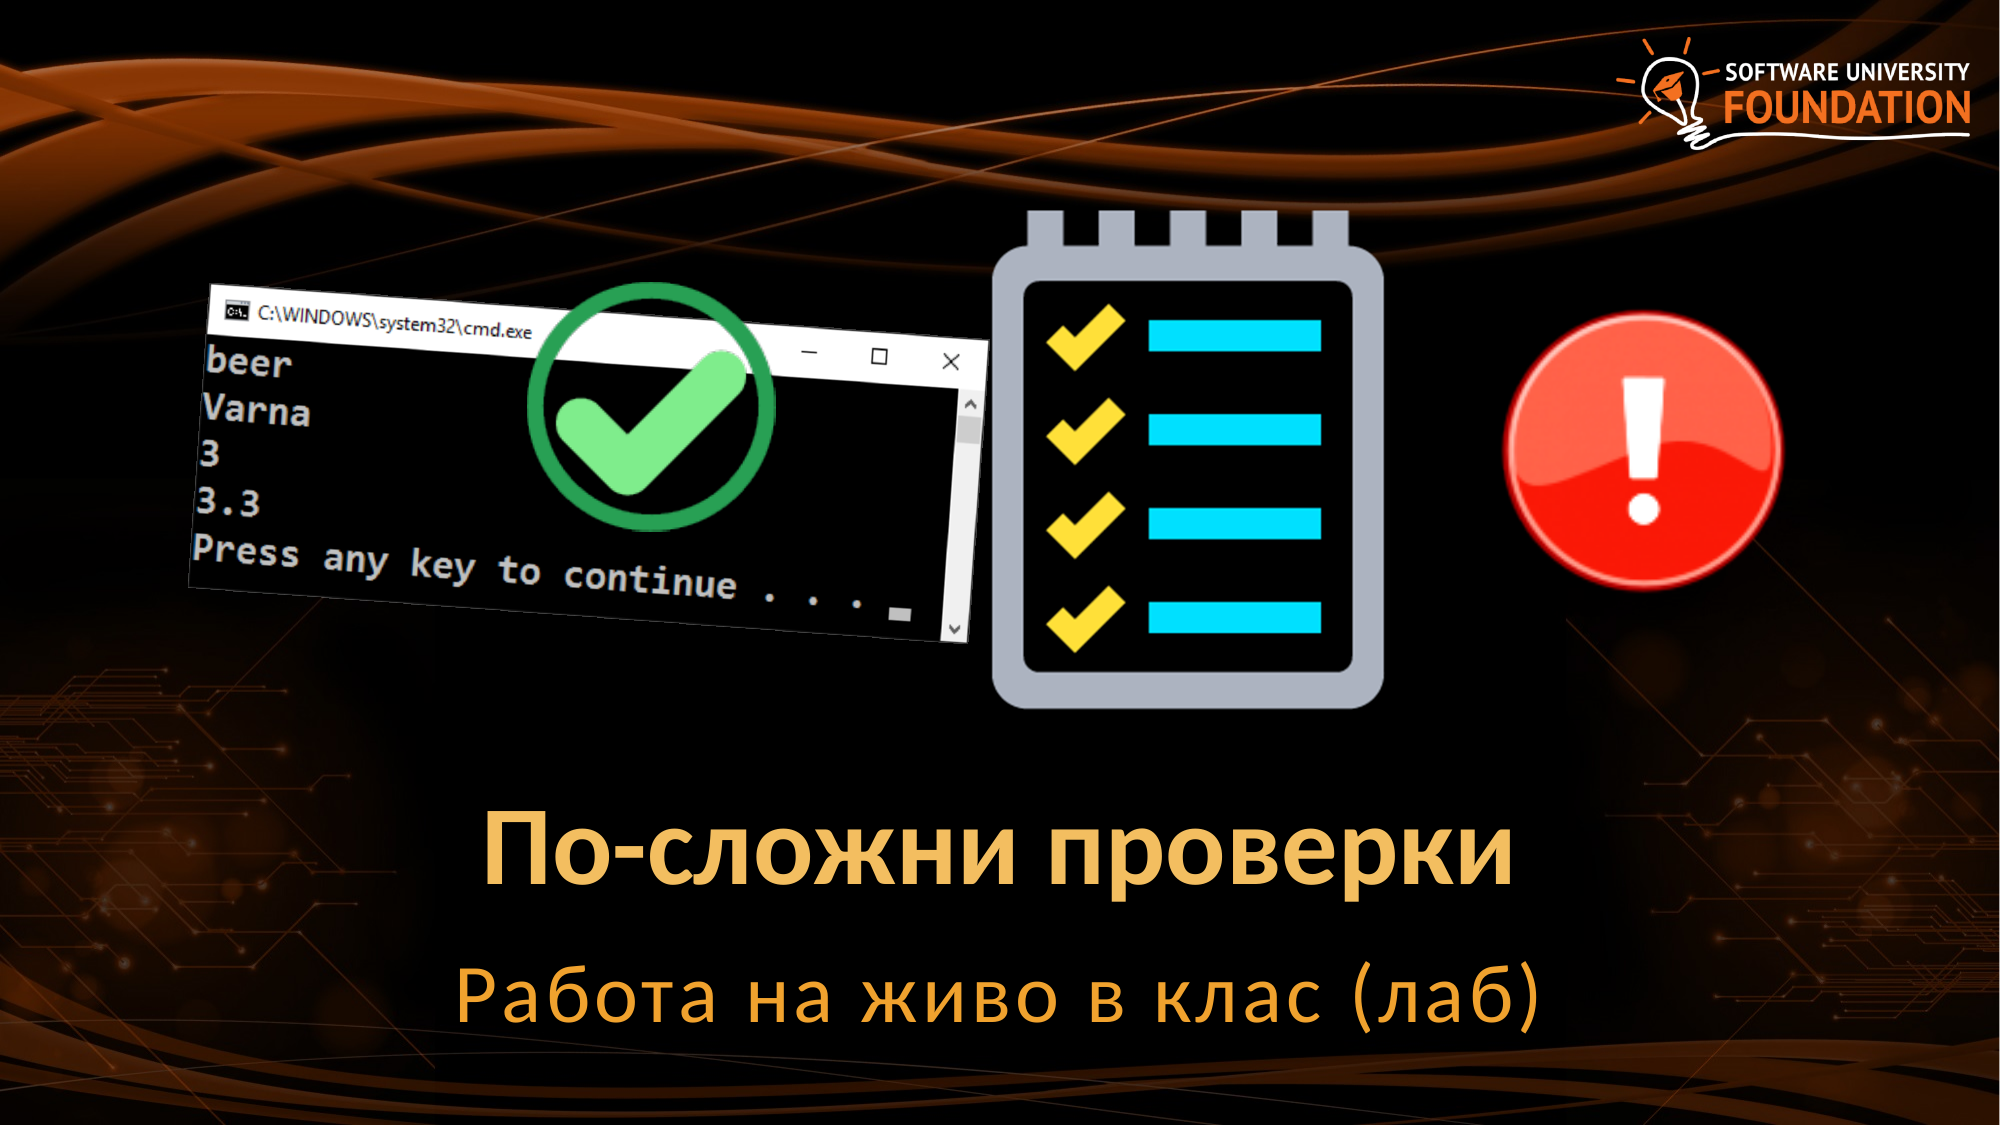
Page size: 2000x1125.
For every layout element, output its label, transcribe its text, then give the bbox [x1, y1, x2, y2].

list Работа на живо в клас (лаб) [237, 928, 1763, 1042]
title По-сложни проверки [237, 780, 1763, 915]
picture [0, 0, 2000, 1125]
